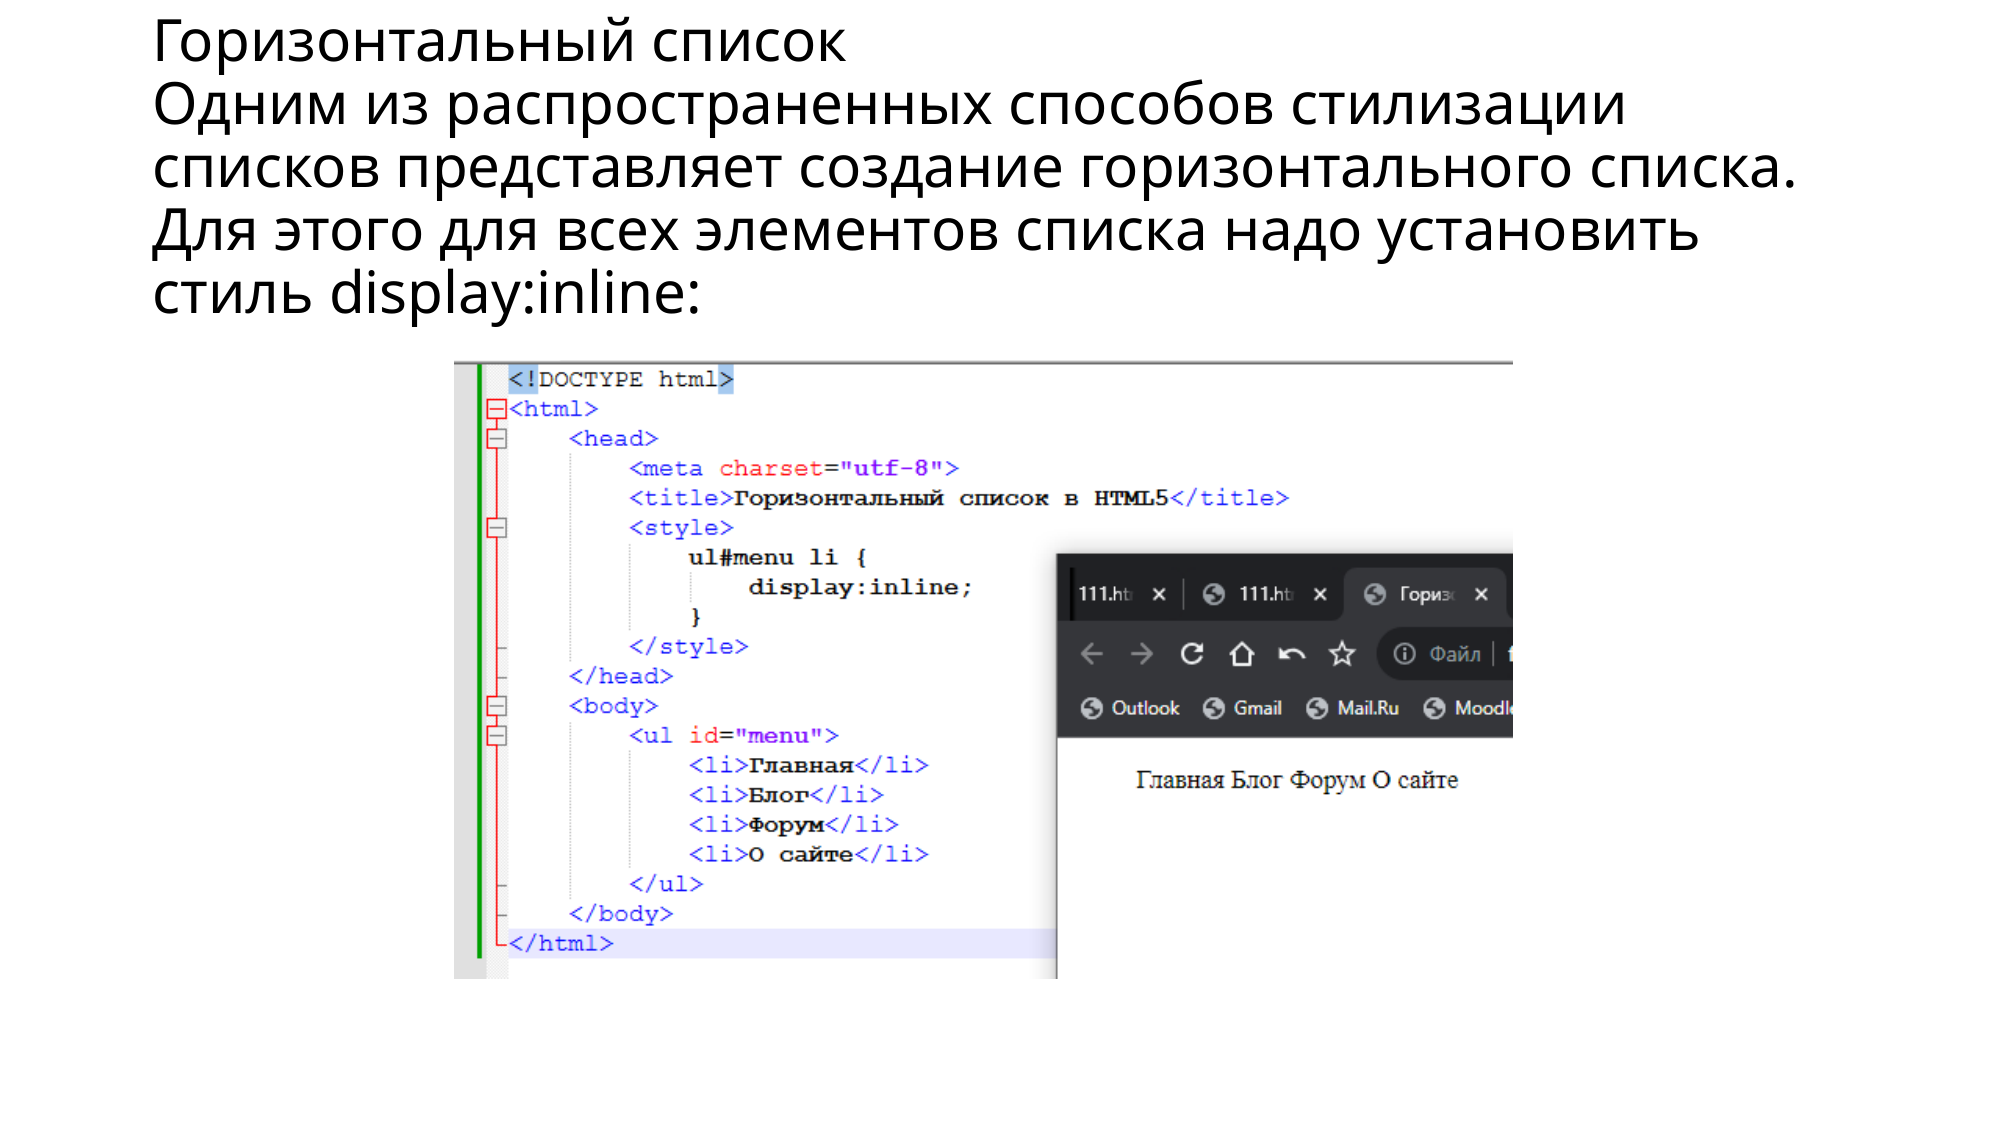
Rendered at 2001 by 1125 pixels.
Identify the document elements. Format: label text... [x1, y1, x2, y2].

picture [454, 359, 1513, 979]
title Горизонтальный список Одним из распространенных способов стилизации списков представляет создание горизонтального списка. Для этого для всех элементов списка надо установить стиль display:inline: [137, 59, 1863, 278]
